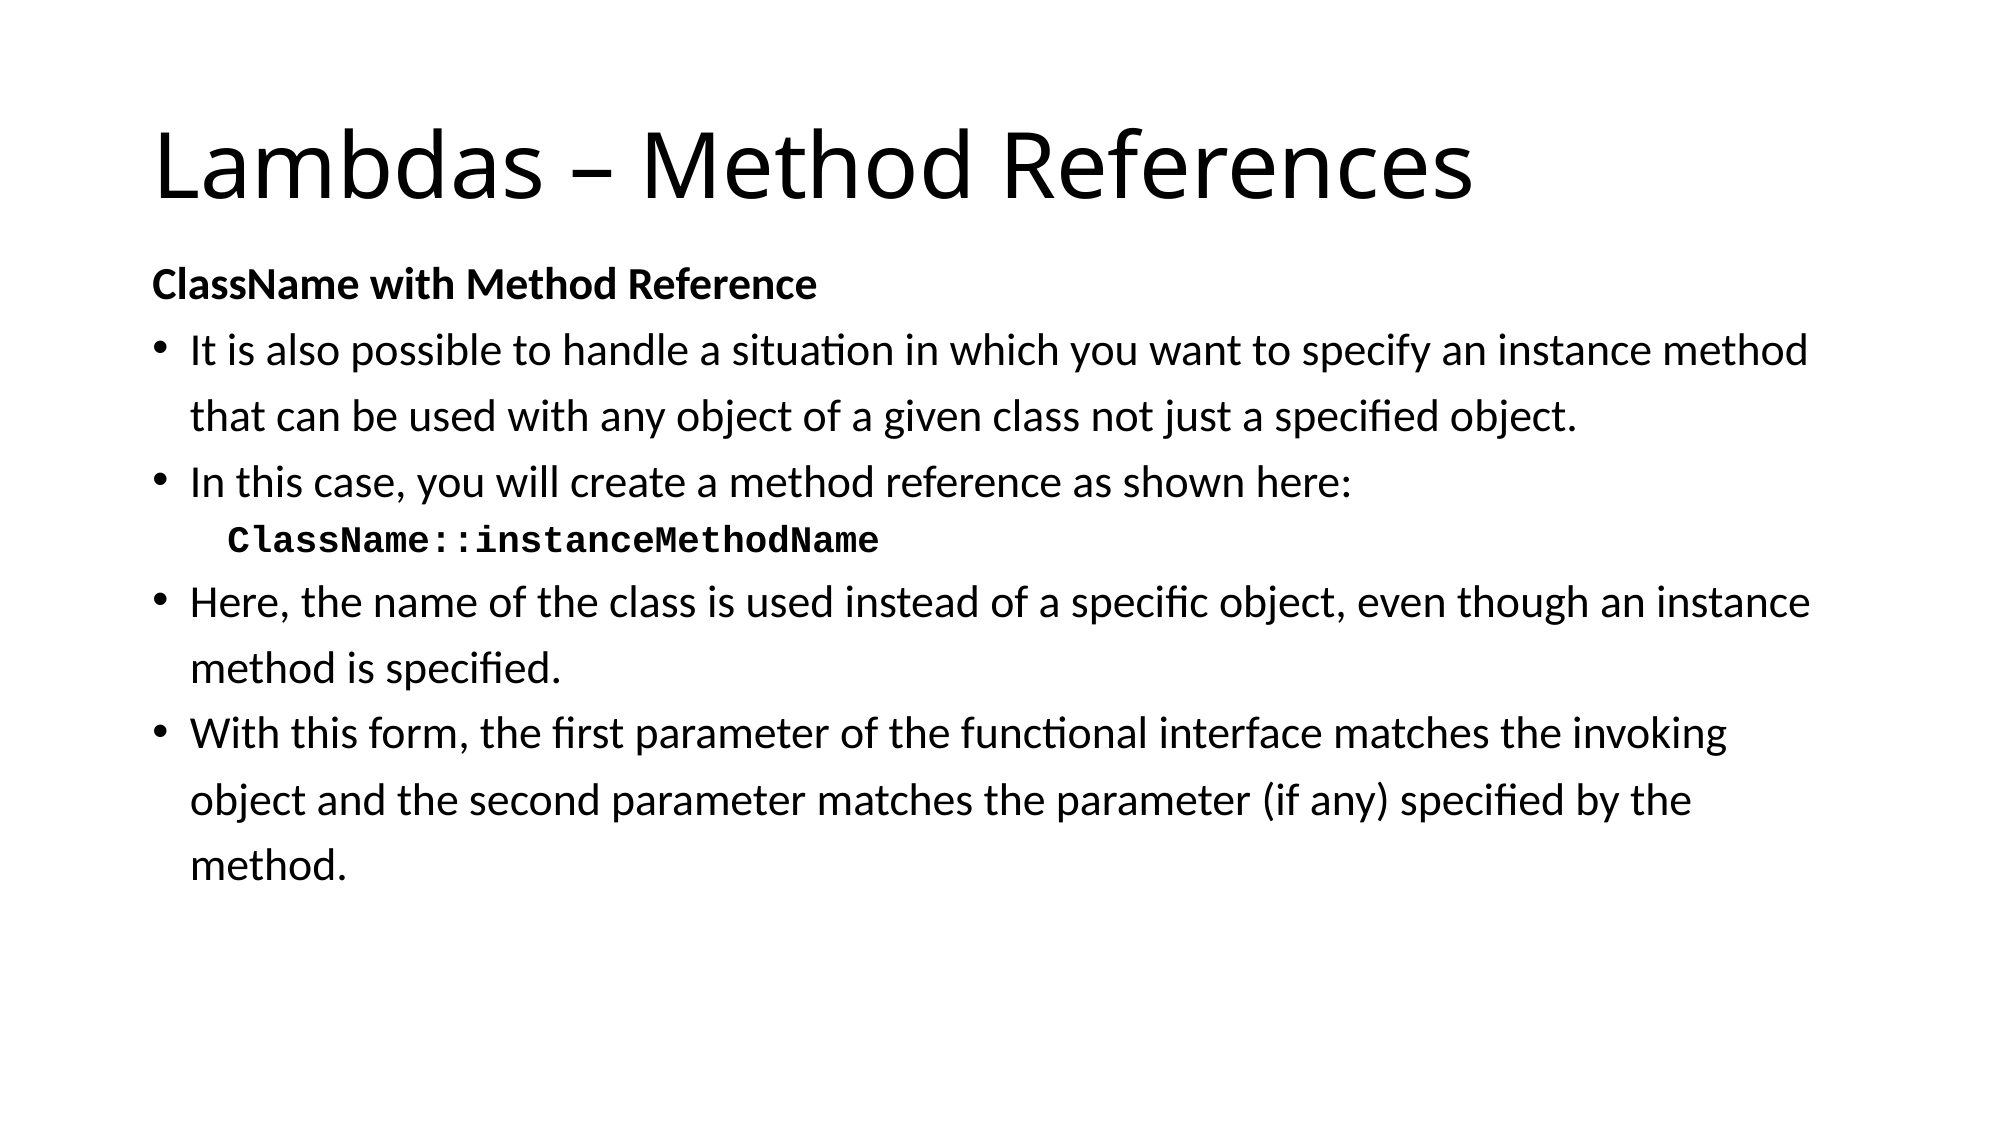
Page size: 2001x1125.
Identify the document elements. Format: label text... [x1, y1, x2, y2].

list ClassName with Method Reference It is also possible to handle a situation in which you want to specify an instance method that can be used with any object of a given class not just a specified object. In this case, you will create a method reference as shown here: ClassName::instanceMethodName Here, the name of the class is used instead of a specific object, even though an instance method is specified. With this form, the first parameter of the functional interface matches the invoking object and the second parameter matches the parameter (if any) specified by the method. [137, 234, 1863, 1014]
title Lambdas – Method References [137, 59, 1863, 234]
